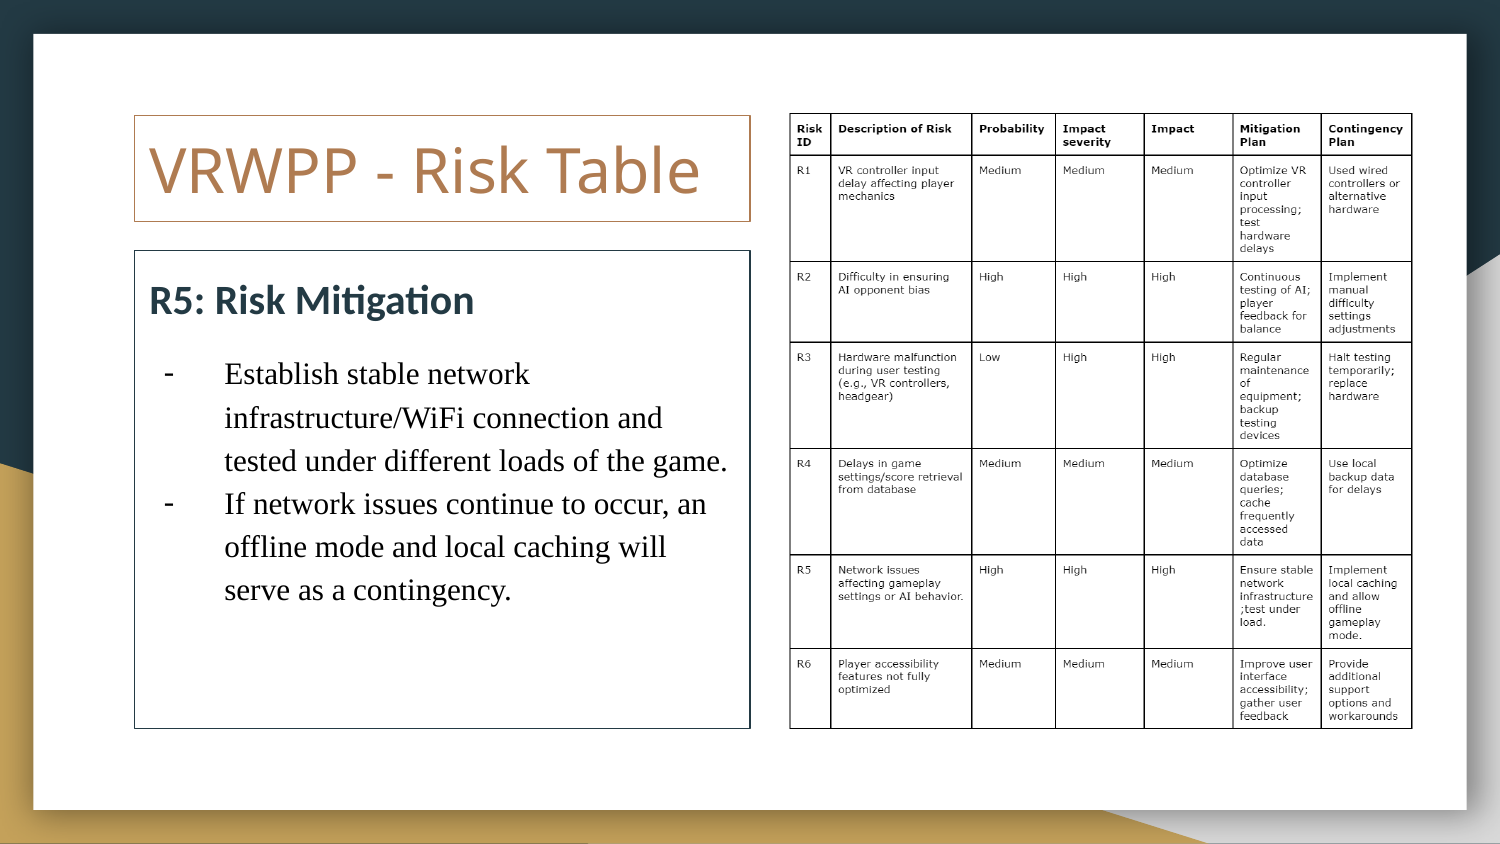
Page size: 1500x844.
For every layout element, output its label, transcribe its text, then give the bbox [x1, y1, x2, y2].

picture [784, 107, 1419, 737]
title VRWPP - Risk Table [134, 115, 750, 222]
list R5: Risk Mitigation Establish stable network infrastructure/WiFi connection and tested under different loads of the game. If network issues continue to occur, an offline mode and local caching will serve as a contingency. [134, 250, 750, 729]
